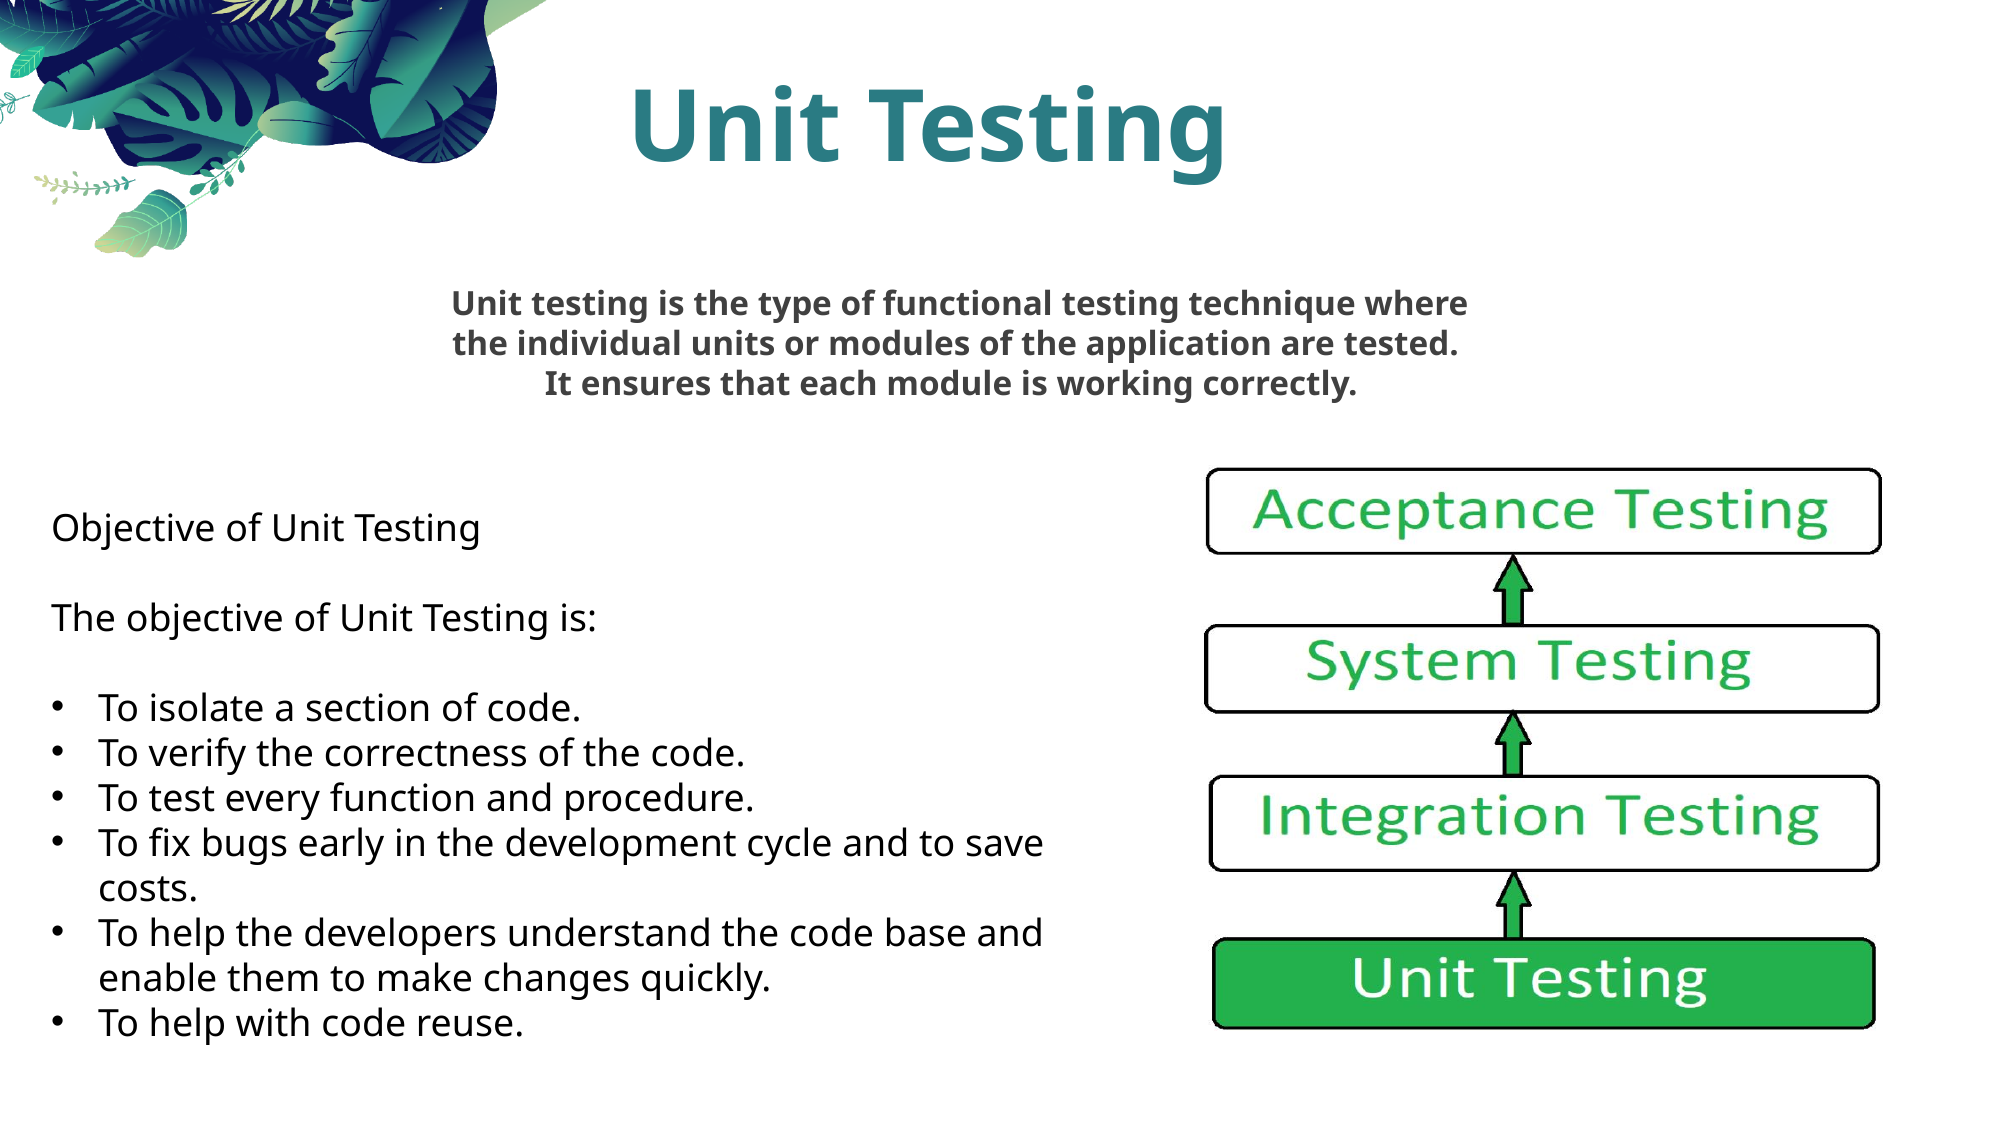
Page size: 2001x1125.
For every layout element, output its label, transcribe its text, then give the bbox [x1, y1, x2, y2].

picture [0, 0, 913, 258]
text_box Objective of Unit Testing The objective of Unit Testing is: To isolate a section of code. To verify the correctness of the code. To test every function and procedure. To fix bugs early in the development cycle and to save costs. To help the developers understand the code base and enable them to make changes quickly. To help with code reuse. [36, 496, 1168, 1043]
text_box Unit Testing [913, 53, 1516, 189]
picture [1187, 453, 1896, 1043]
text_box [331, 274, 1581, 412]
